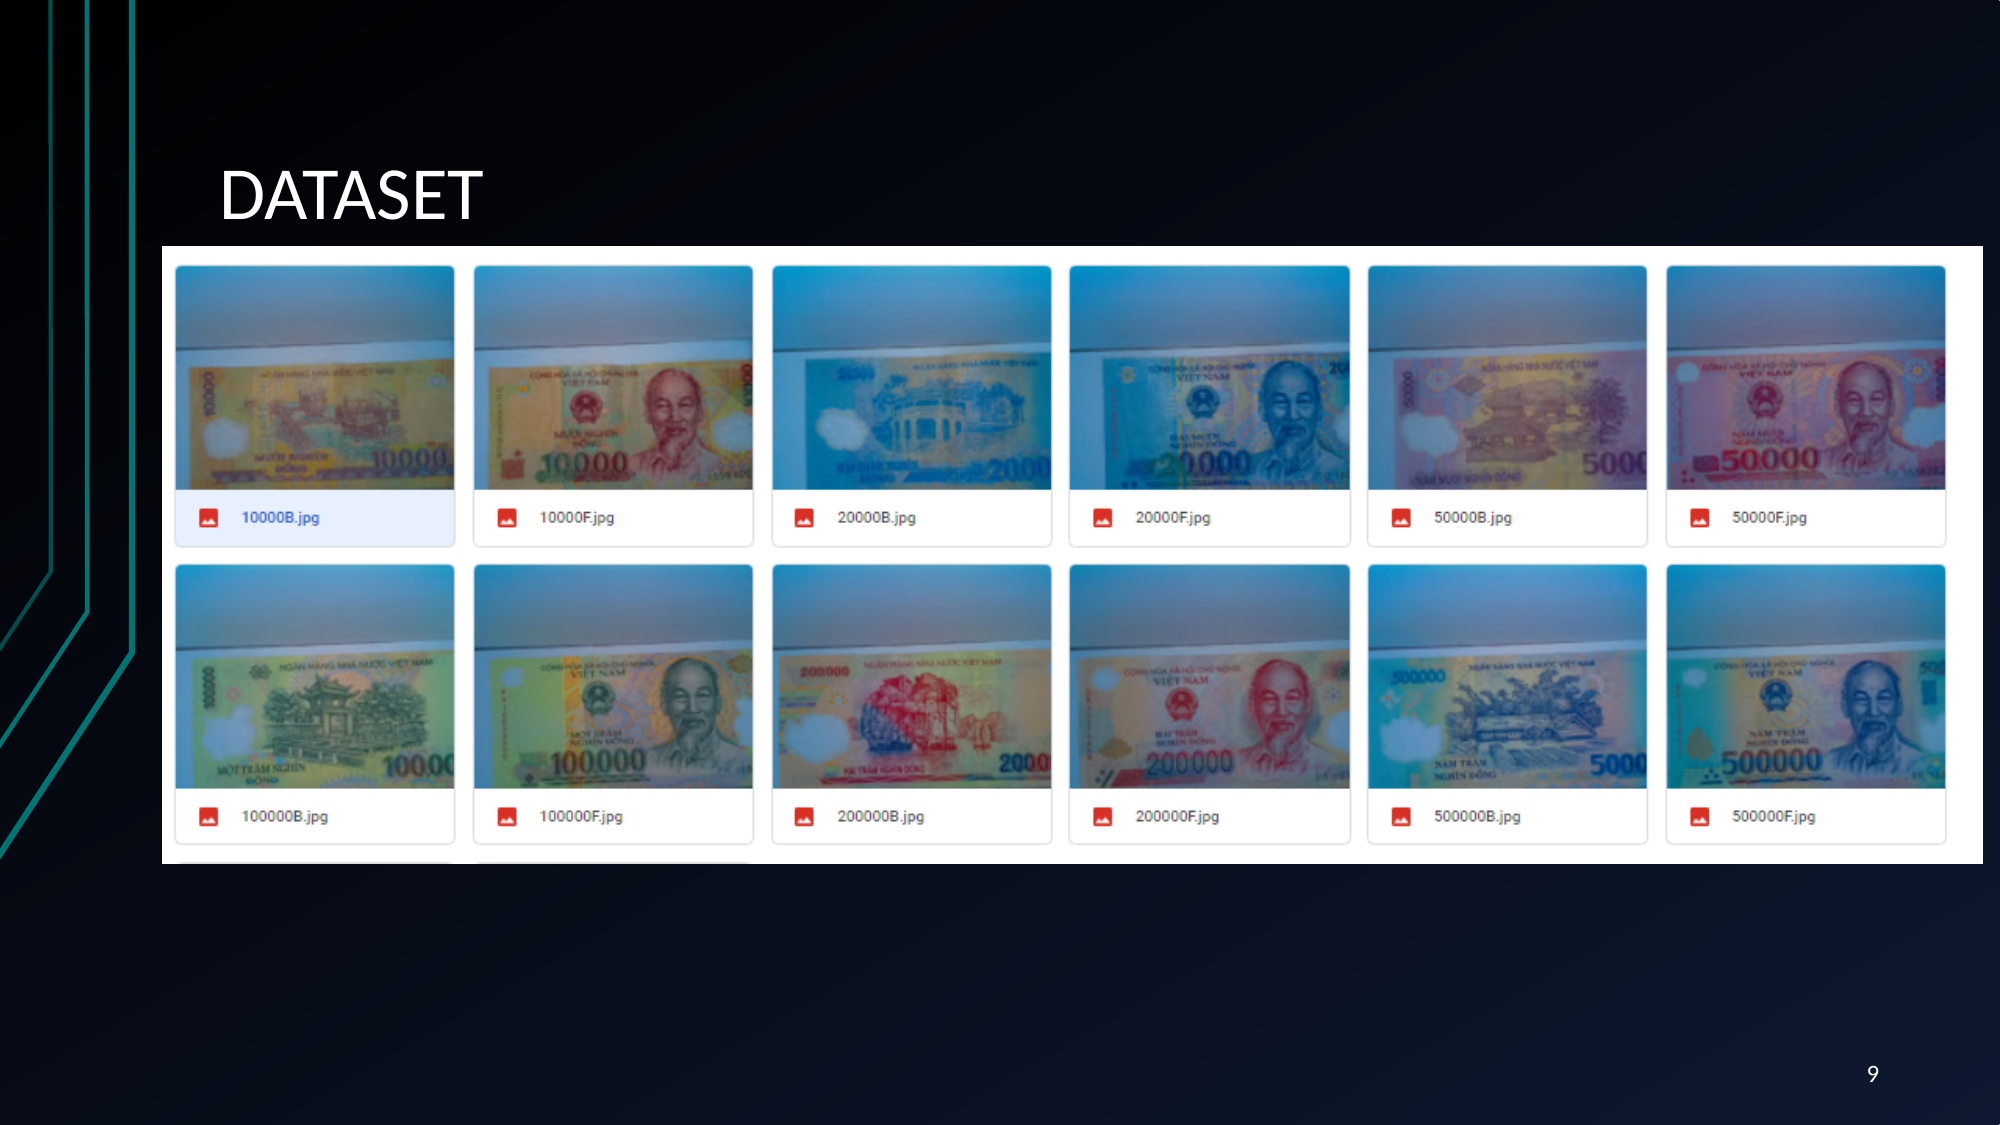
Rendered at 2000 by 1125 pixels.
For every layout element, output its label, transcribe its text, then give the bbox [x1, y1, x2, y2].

title DATASET [199, 45, 1900, 244]
picture [161, 246, 1983, 865]
slide_number 9 [1732, 1042, 1900, 1103]
